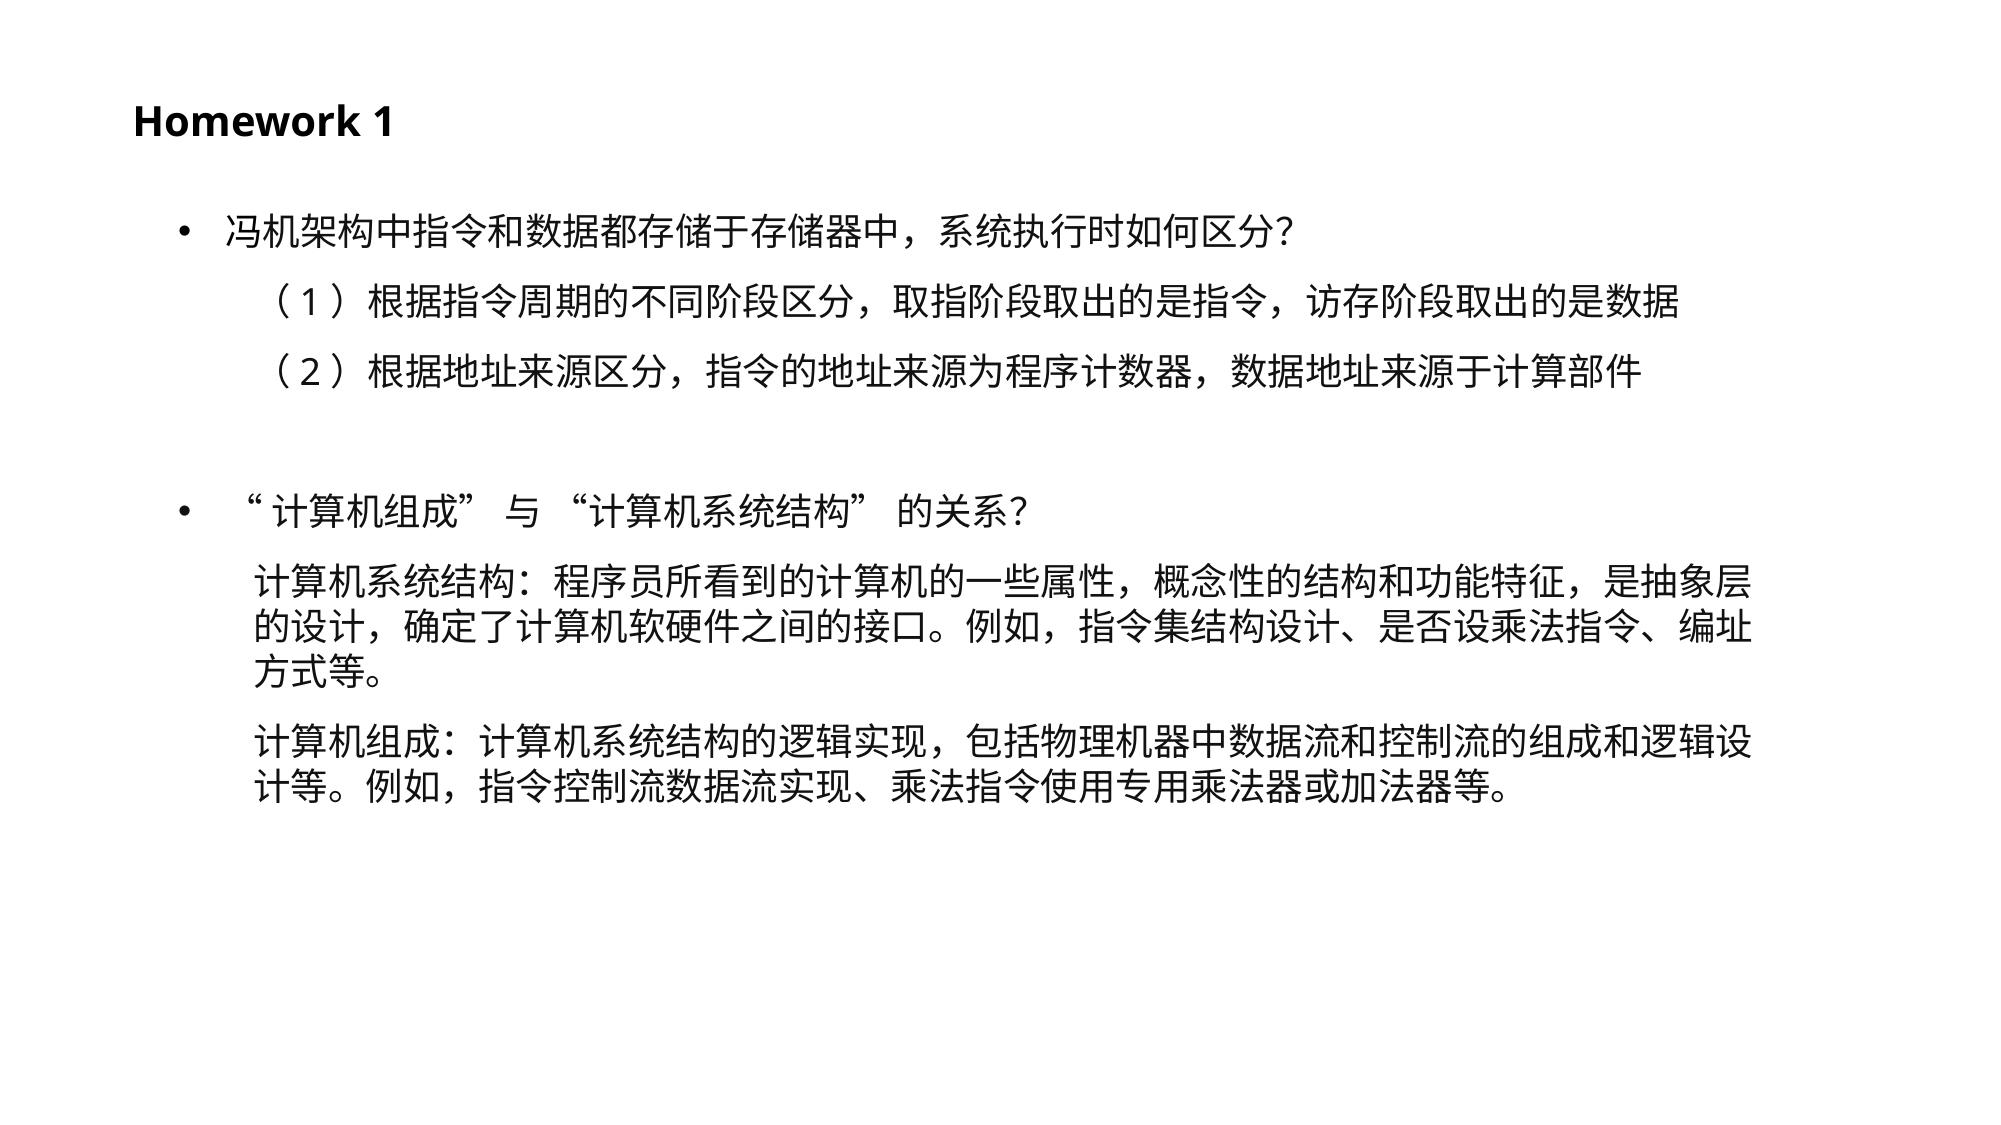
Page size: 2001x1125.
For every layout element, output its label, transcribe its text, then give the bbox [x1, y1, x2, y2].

text_box 冯机架构中指令和数据都存储于存储器中，系统执行时如何区分？ （1）根据指令周期的不同阶段区分，取指阶段取出的是指令，访存阶段取出的是数据 （2）根据地址来源区分，指令的地址来源为程序计数器，数据地址来源于计算部件 “计算机组成” 与 “计算机系统结构” 的关系？ 计算机系统结构：程序员所看到的计算机的一些属性，概念性的结构和功能特征，是抽象层的设计，确定了计算机软硬件之间的接口。例如，指令集结构设计、是否设乘法指令、编址方式等。 计算机组成：计算机系统结构的逻辑实现，包括物理机器中数据流和控制流的组成和逻辑设计等。例如，指令控制流数据流实现、乘法指令使用专用乘法器或加法器等。 [163, 200, 1799, 1045]
text_box Homework 1 [117, 87, 411, 153]
